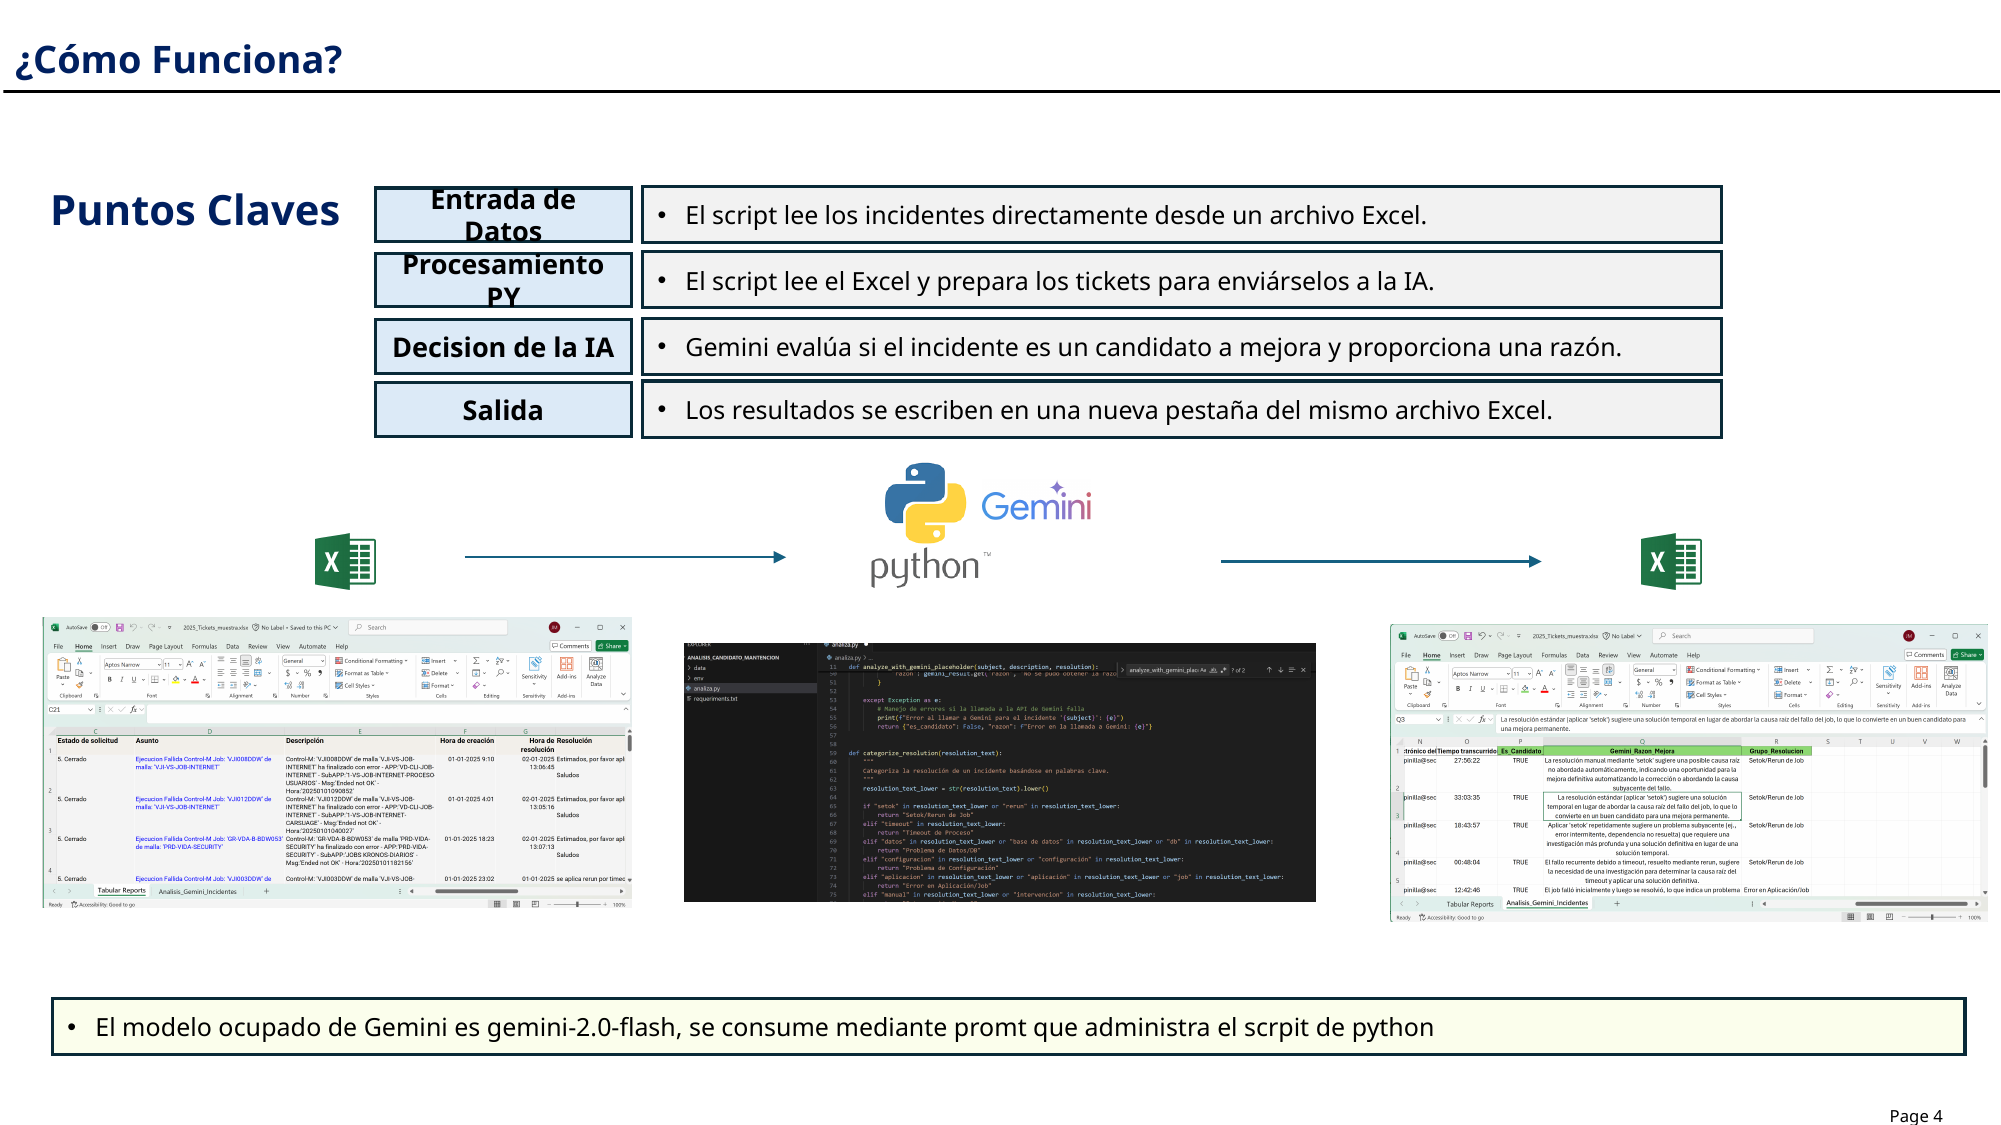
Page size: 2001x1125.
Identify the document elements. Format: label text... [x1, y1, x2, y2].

picture [1390, 623, 1989, 922]
text_box Entrada de Datos [374, 186, 633, 243]
text_box ¿Cómo Funciona? [0, 33, 1584, 90]
text_box Los resultados se escriben en una nueva pestaña del mismo archivo Excel. [641, 379, 1723, 439]
text_box El script lee el Excel y prepara los tickets para enviárselos a la IA. [641, 250, 1723, 309]
picture [315, 532, 376, 591]
picture [1641, 532, 1702, 591]
text_box Salida [374, 381, 633, 438]
picture [41, 617, 632, 909]
text_box El modelo ocupado de Gemini es gemini-2.0-flash, se consume mediante promt que administra el scrpit de python [51, 997, 1967, 1056]
text_box Gemini evalúa si el incidente es un candidato a mejora y proporciona una razón. [641, 317, 1723, 376]
text_box El script lee los incidentes directamente desde un archivo Excel. [641, 185, 1723, 244]
text_box Decision de la IA [374, 318, 633, 375]
text_box Procesamiento PY [374, 252, 633, 308]
picture [809, 460, 1092, 591]
picture [683, 643, 1317, 903]
text_box Puntos Claves [7, 176, 384, 241]
